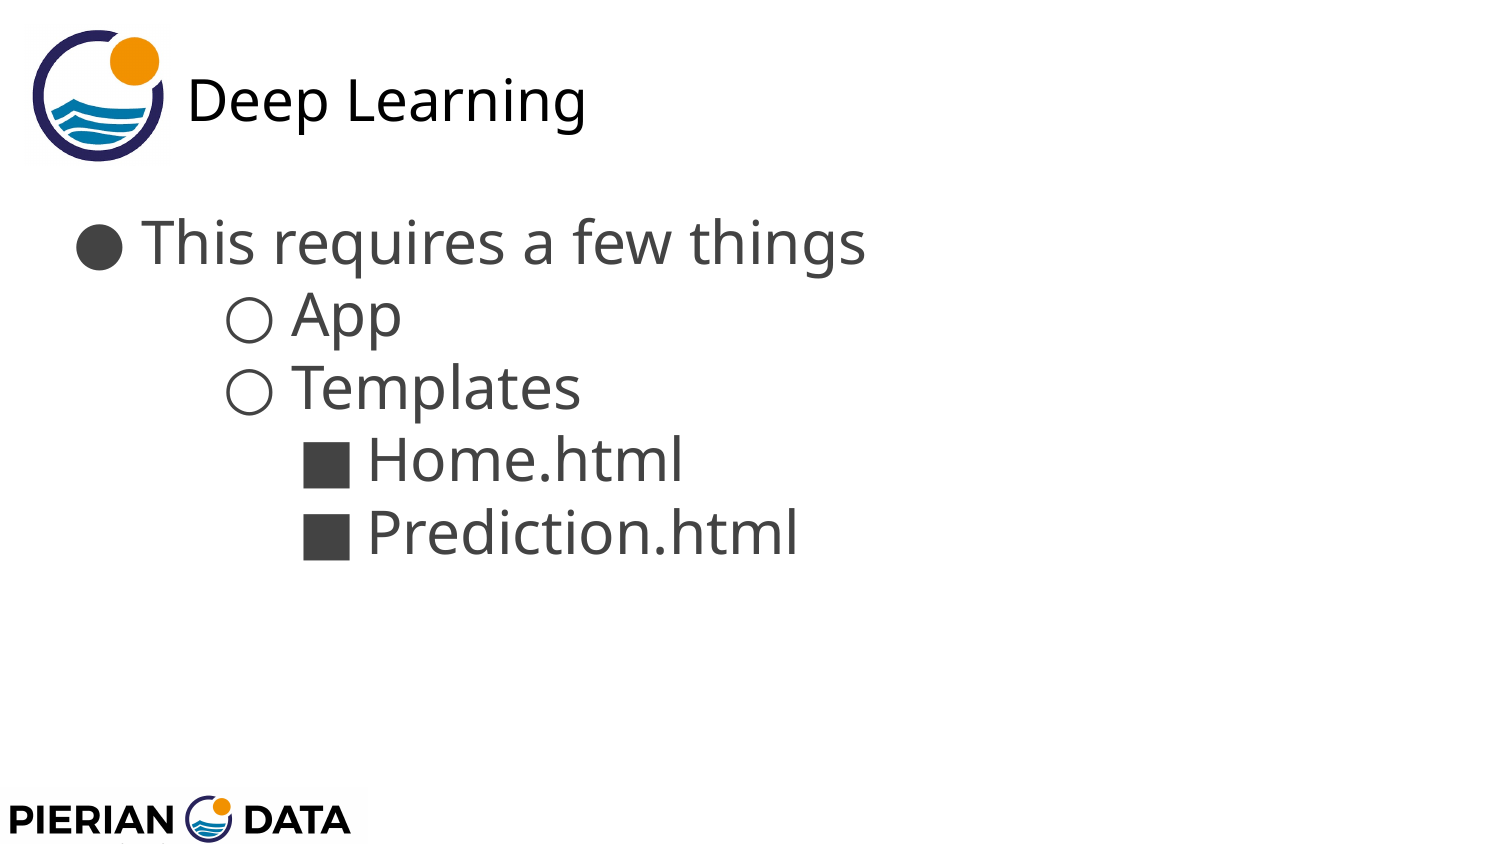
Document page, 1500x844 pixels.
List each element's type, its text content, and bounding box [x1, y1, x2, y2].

picture [0, 787, 368, 844]
title Deep Learning [176, 48, 1449, 143]
picture [24, 24, 172, 167]
list This requires a few things App Templates Home.html Prediction.html [51, 189, 1476, 750]
